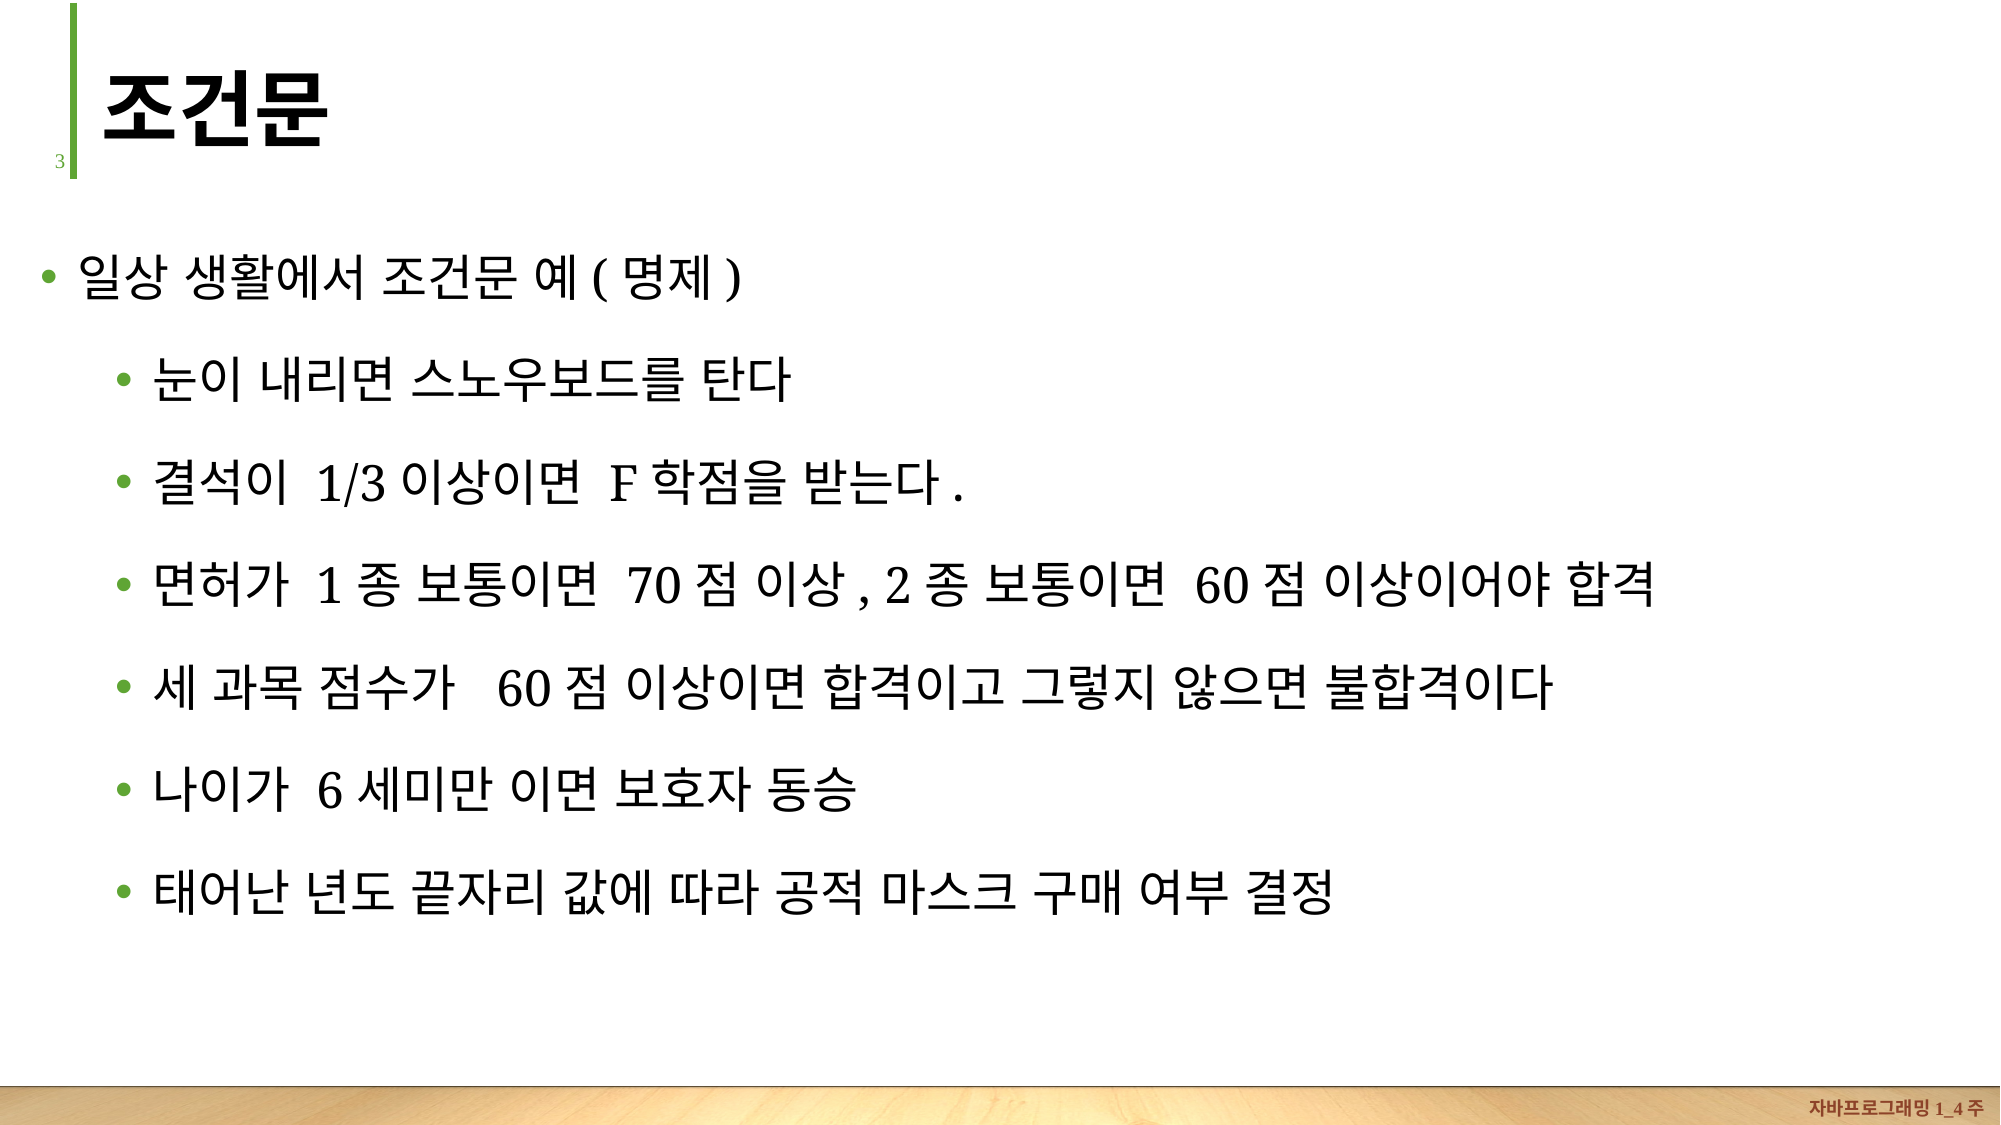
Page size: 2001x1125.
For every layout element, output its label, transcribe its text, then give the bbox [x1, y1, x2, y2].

footer 자바프로그래밍1_4주 [1201, 1091, 2000, 1125]
picture [0, 1086, 2000, 1125]
title 조건문 [86, 15, 1649, 167]
list 일상 생활에서 조건문 예(명제) 눈이 내리면 스노우보드를 탄다 결석이 1/3이상이면 F학점을 받는다. 면허가 1종 보통이면 70점 이상, 2종 보통이면 60점 이상이어야 합격 세 과목 점수가 60점 이상이면 합격이고 그렇지 않으면 불합격이다 나이가 6세미만 이면 보호자 동승 태어난 년도 끝자리 값에 따라 공적 마스크 구매 여부 결정 [25, 208, 1985, 1067]
slide_number 2 [19, 140, 81, 188]
